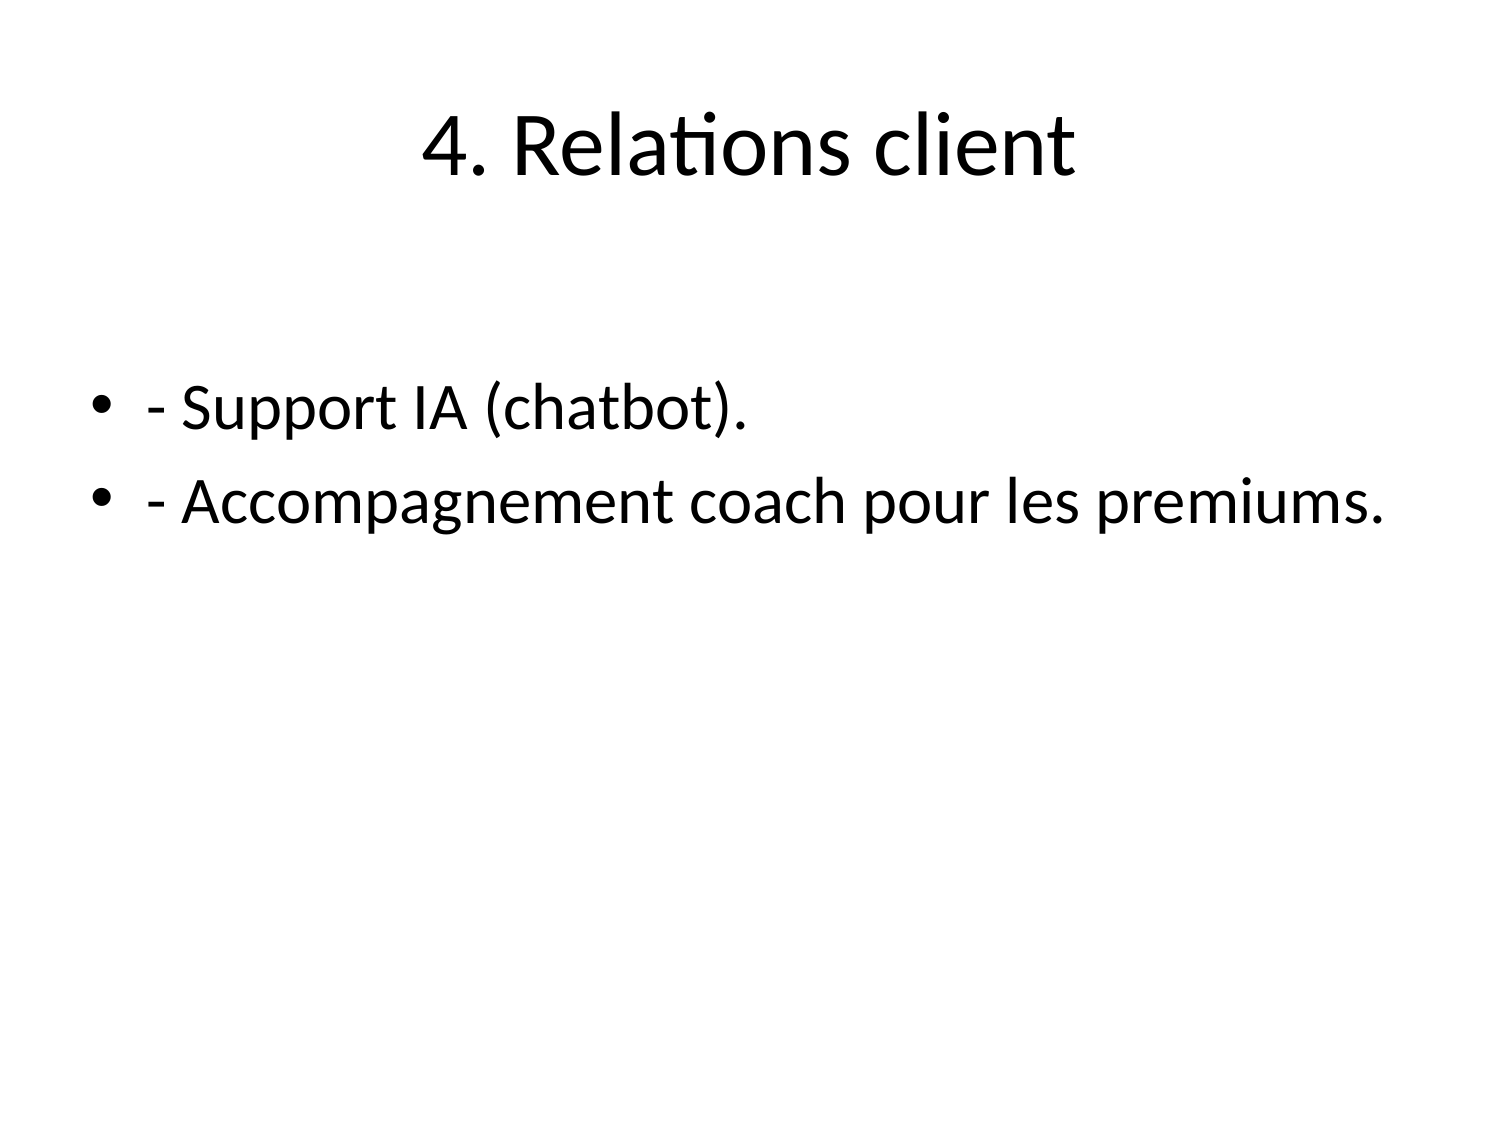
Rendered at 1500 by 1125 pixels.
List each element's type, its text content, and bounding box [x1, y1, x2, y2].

list - Support IA (chatbot). - Accompagnement coach pour les premiums. [75, 262, 1425, 1005]
title 4. Relations client [75, 45, 1425, 233]
